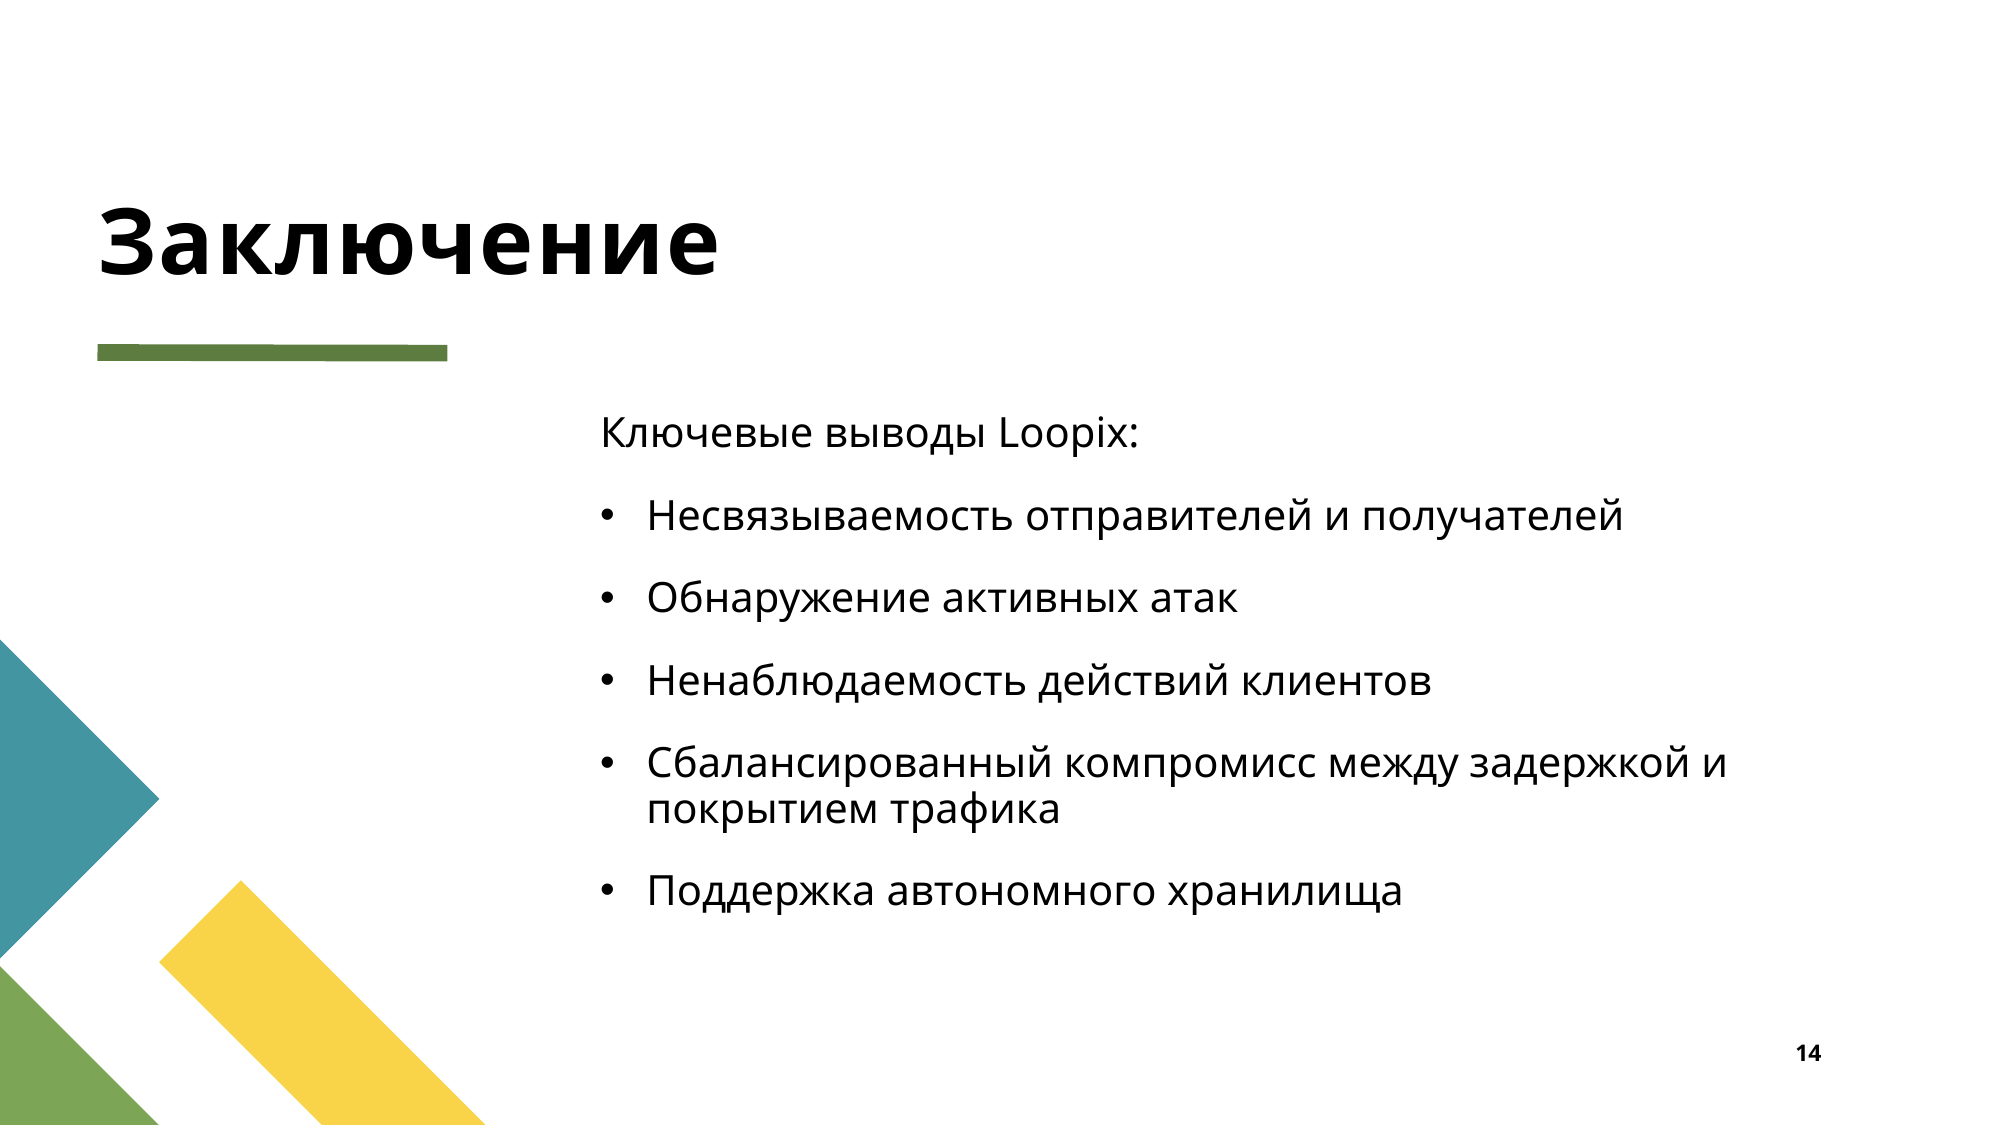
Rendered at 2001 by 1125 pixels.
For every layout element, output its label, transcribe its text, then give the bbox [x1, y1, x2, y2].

title Заключение [97, 16, 1882, 293]
list Ключевые выводы Loopix: Несвязываемость отправителей и получателей Обнаружение активных атак Ненаблюдаемость действий клиентов Сбалансированный компромисс между задержкой и покрытием трафика Поддержка автономного хранилища [600, 374, 1882, 982]
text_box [0, 639, 486, 1125]
